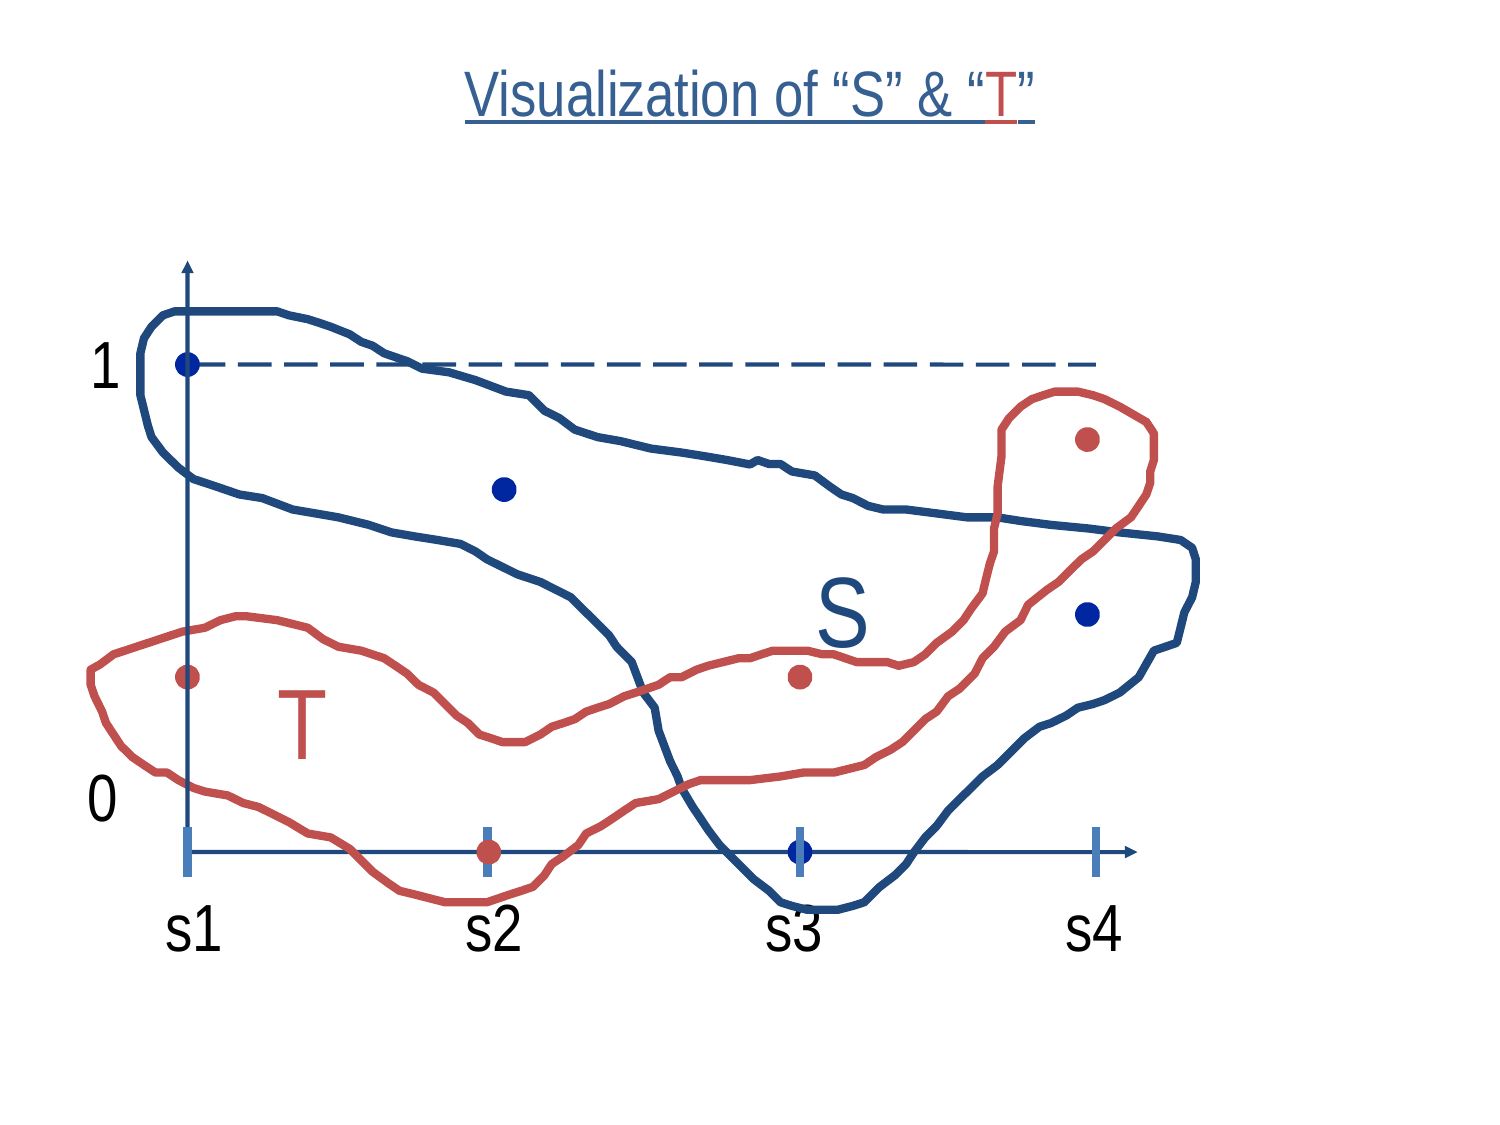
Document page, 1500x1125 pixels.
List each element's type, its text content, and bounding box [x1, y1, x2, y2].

text_box S [800, 539, 994, 665]
text_box [140, 311, 187, 475]
text_box [181, 260, 194, 827]
text_box s1 s2 s3 s4 [150, 877, 1300, 972]
text_box T [262, 652, 550, 787]
text_box [681, 531, 1196, 910]
text_box S [975, 556, 1088, 675]
text_box [1101, 845, 1138, 859]
text_box 0 [72, 747, 134, 842]
text_box 1 [75, 314, 163, 410]
text_box [188, 391, 1154, 903]
text_box [90, 630, 187, 785]
title Visualization of “S” & “T” [75, 45, 1425, 138]
text_box [188, 311, 996, 690]
